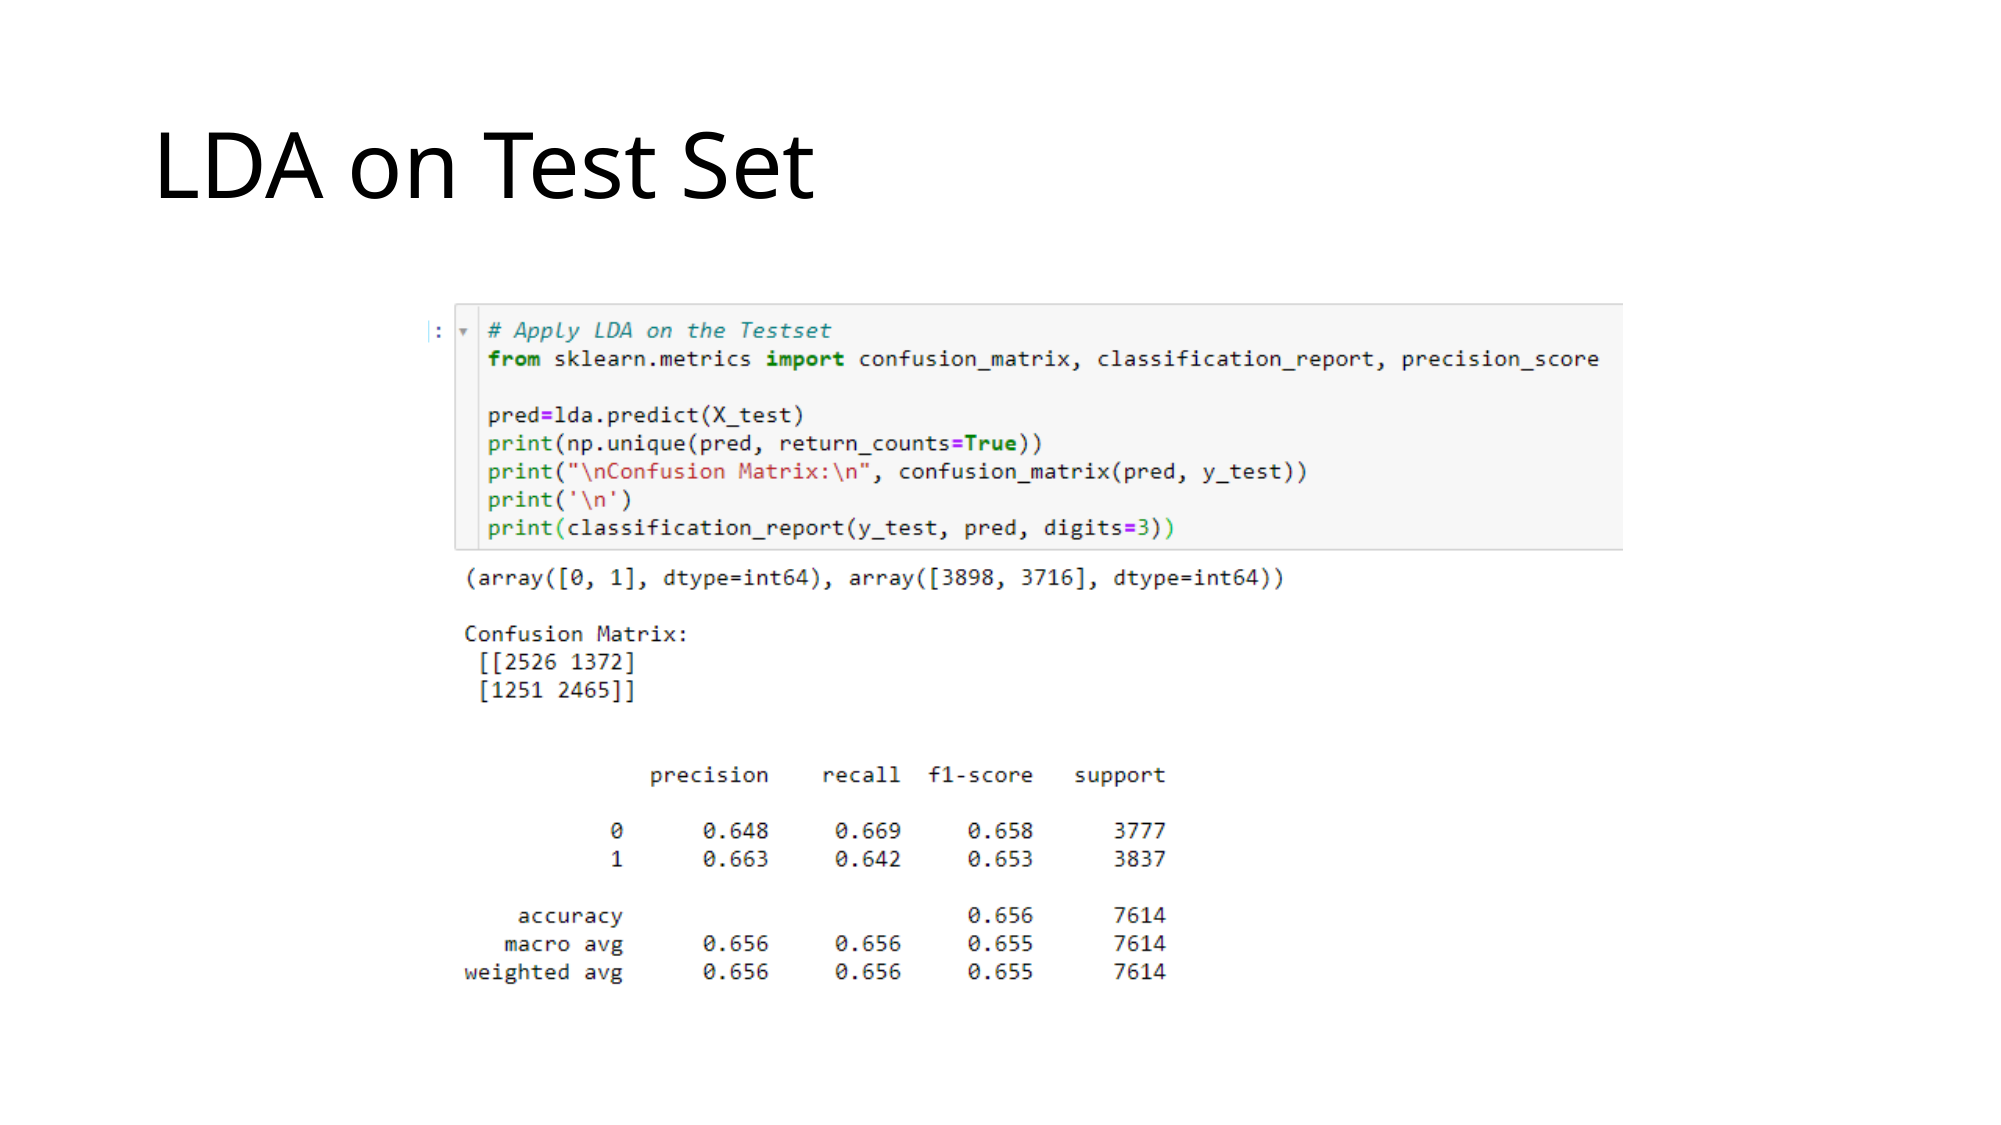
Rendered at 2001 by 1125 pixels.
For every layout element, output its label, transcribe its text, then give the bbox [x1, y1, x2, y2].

title LDA on Test Set [137, 59, 1863, 278]
picture [428, 277, 1623, 1017]
